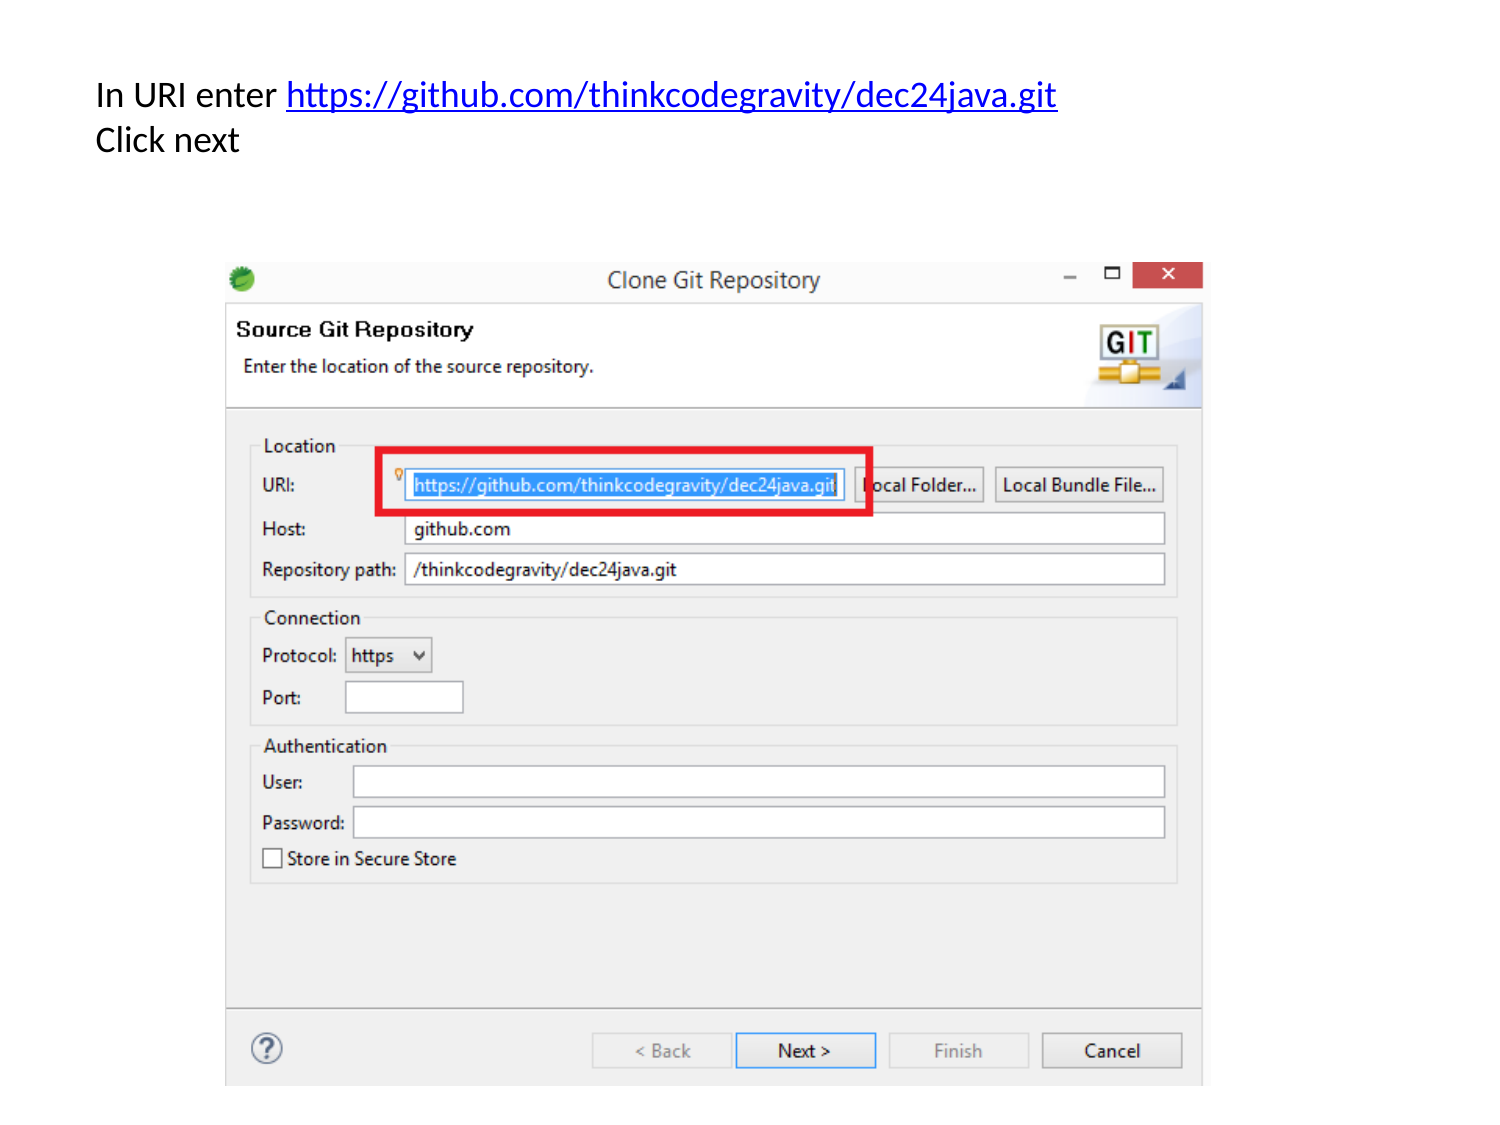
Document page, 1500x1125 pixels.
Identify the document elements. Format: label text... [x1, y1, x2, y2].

text_box In URI enter https://github.com/thinkcodegravity/dec24java.git Click next [80, 62, 1073, 168]
picture [224, 262, 1212, 1087]
